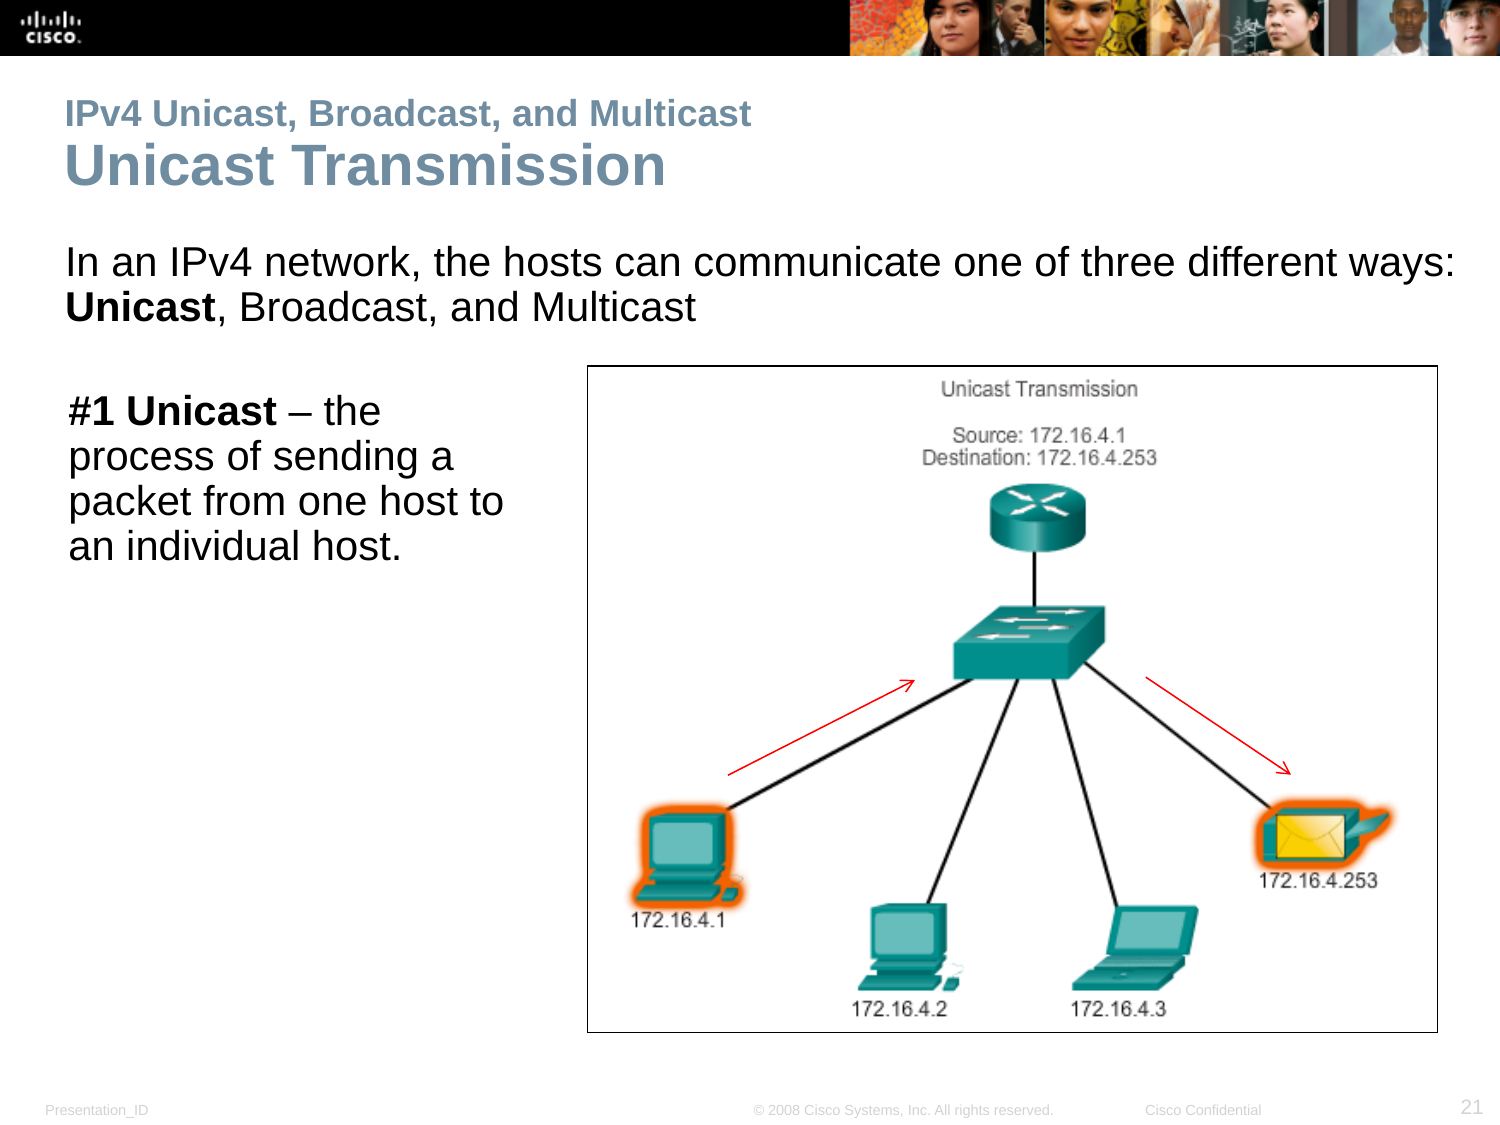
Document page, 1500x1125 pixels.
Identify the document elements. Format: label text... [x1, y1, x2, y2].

title IPv4 Unicast, Broadcast, and Multicast Unicast Transmission [51, 67, 1490, 205]
picture [588, 366, 1437, 1033]
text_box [1145, 676, 1292, 776]
text_box In an IPv4 network, the hosts can communicate one of three different ways: Unicast, Broadcast, and Multicast [50, 233, 1480, 339]
text_box #1 Unicast – the process of sending a packet from one host to an individual host. [53, 381, 544, 577]
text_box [727, 679, 916, 776]
picture [0, 0, 1500, 56]
